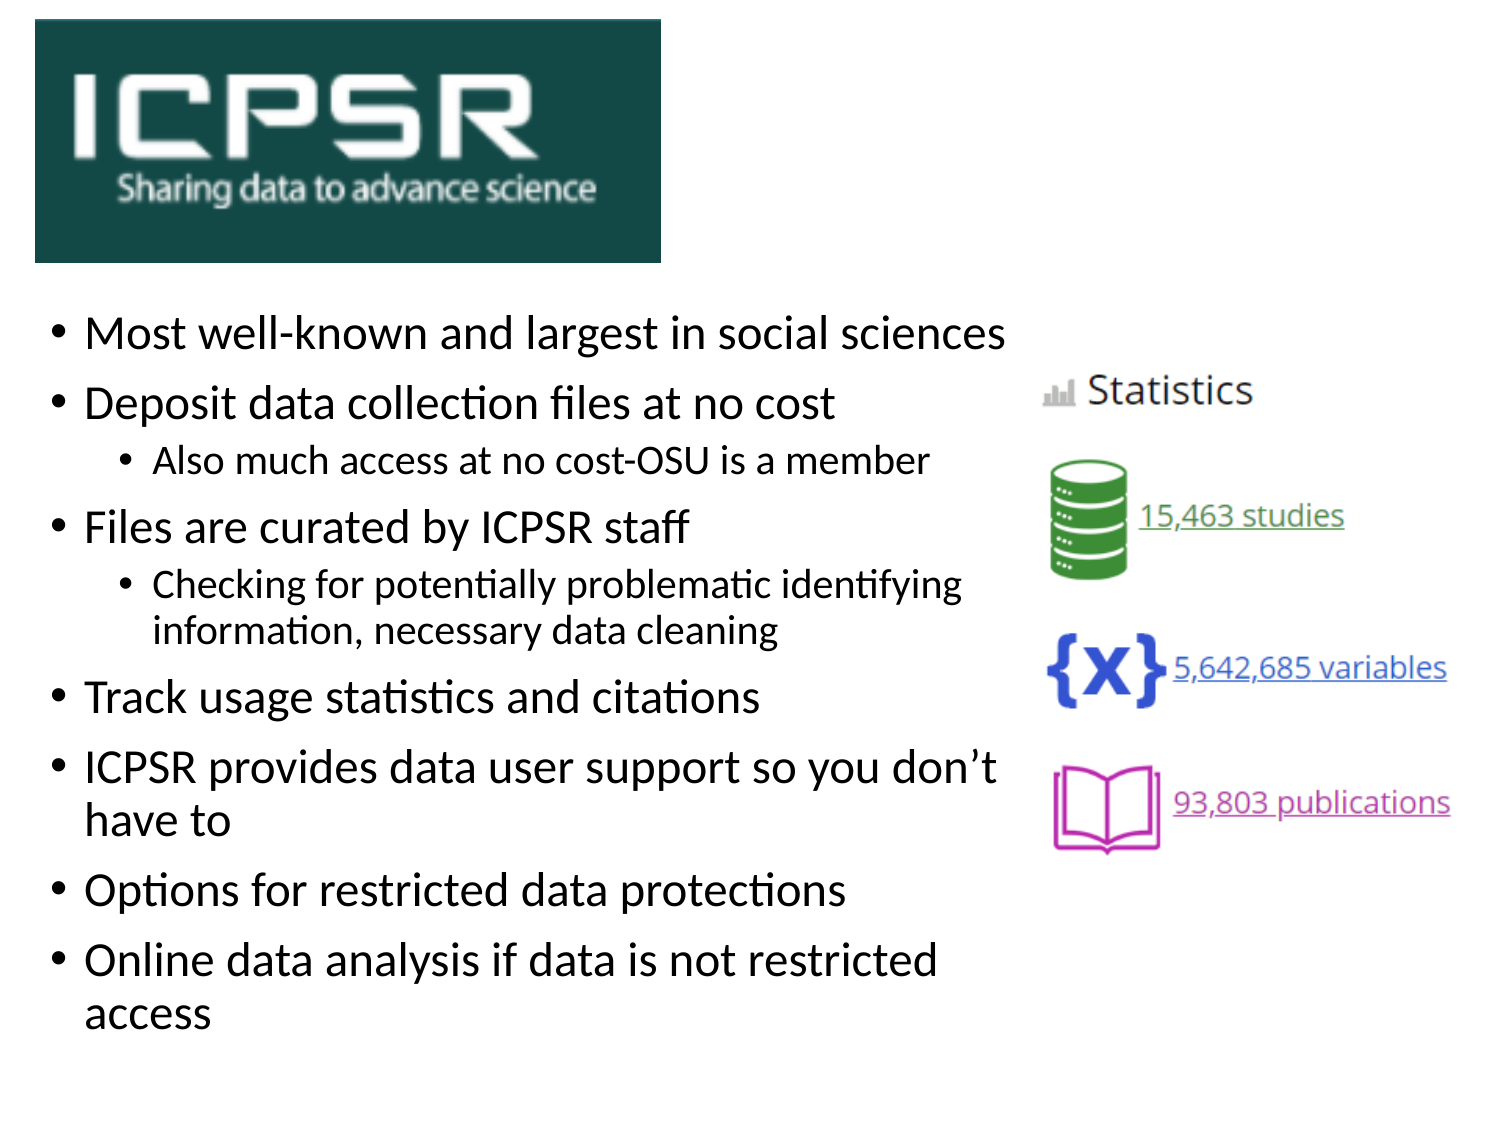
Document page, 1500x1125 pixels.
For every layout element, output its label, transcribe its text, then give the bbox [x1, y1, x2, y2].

picture [35, 19, 661, 263]
list Most well-known and largest in social sciences Deposit data collection files at no cost Also much access at no cost-OSU is a member Files are curated by ICPSR staff Checking for potentially problematic identifying information, necessary data cleaning Track usage statistics and citations ICPSR provides data user support so you don’t have to Options for restricted data protections Online data analysis if data is not restricted access [35, 299, 1030, 1106]
picture [1029, 342, 1500, 889]
